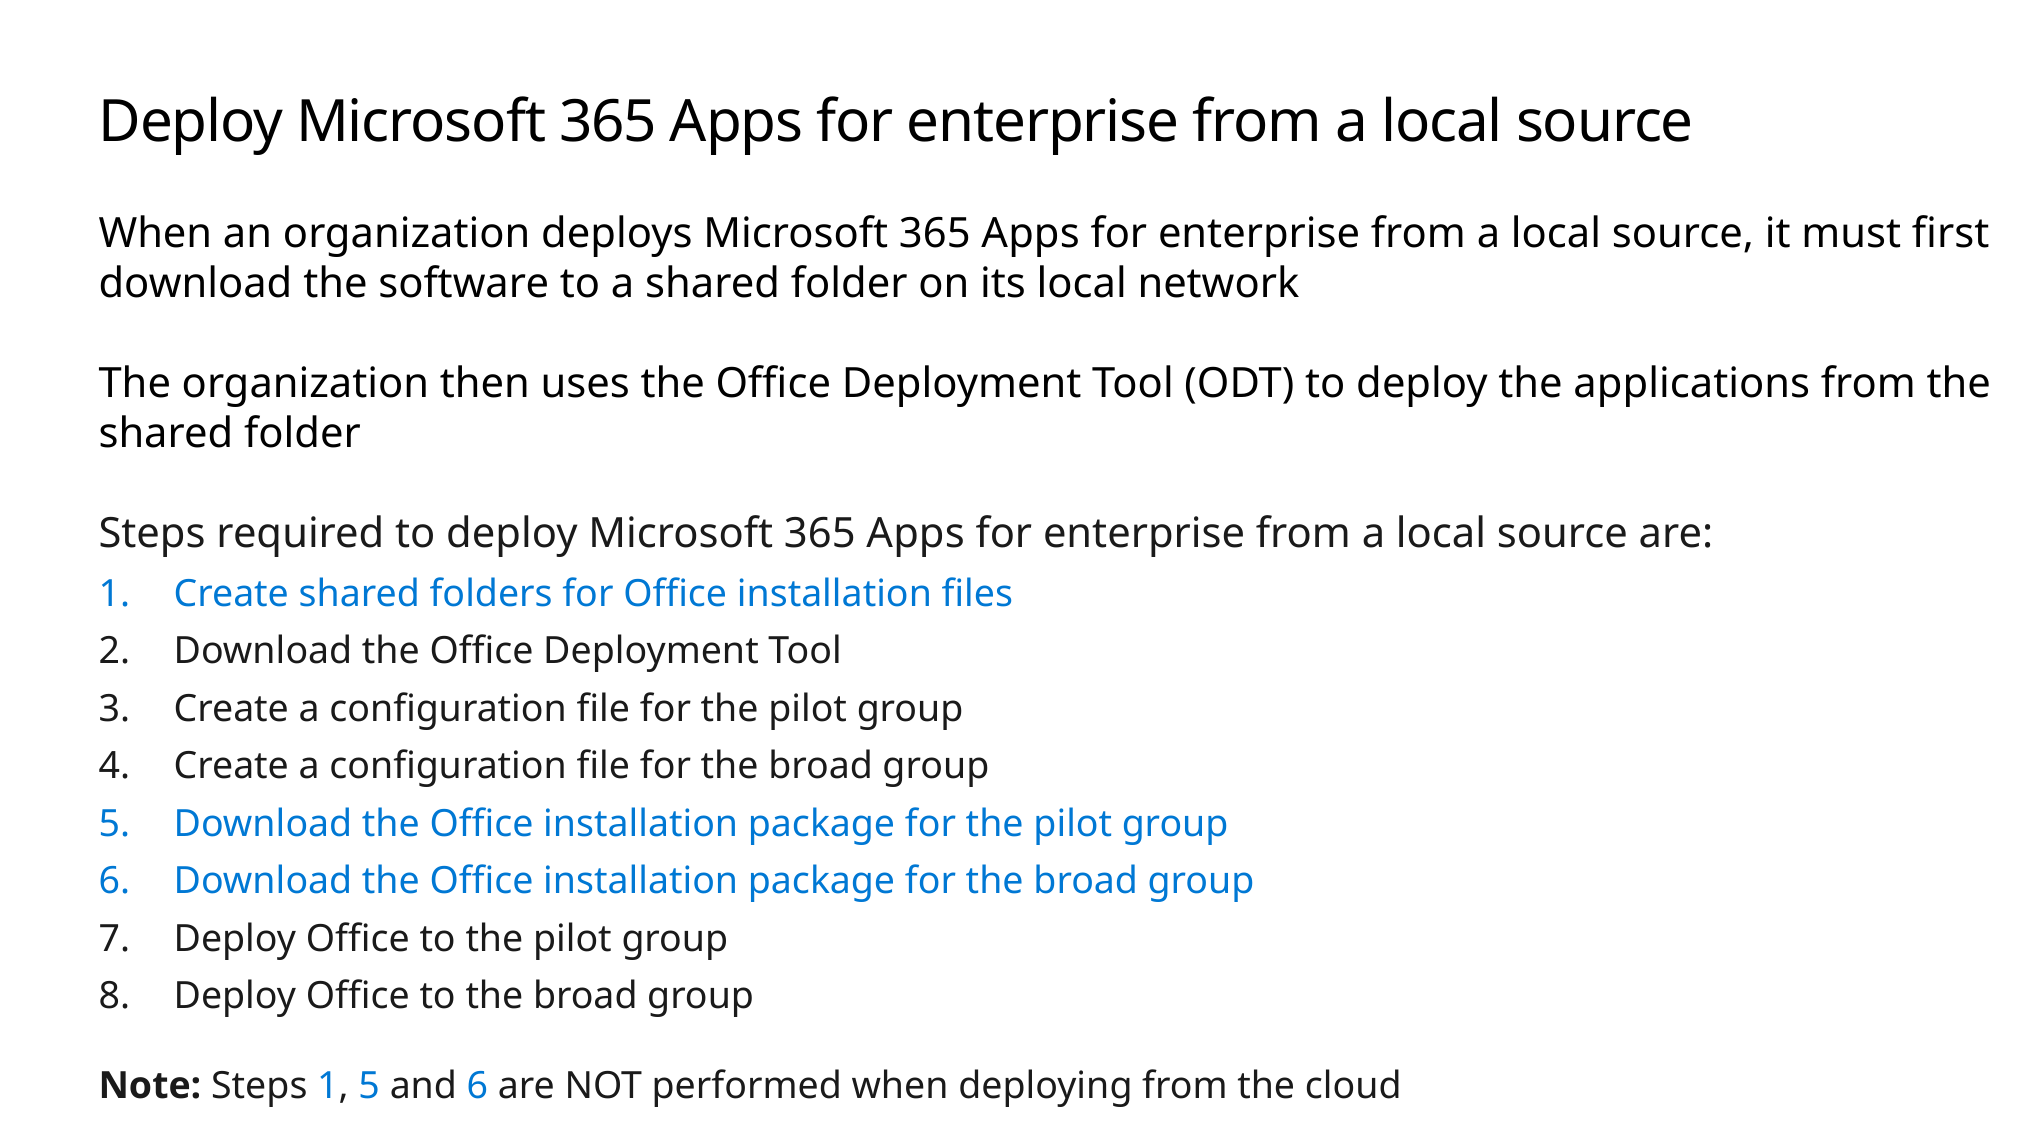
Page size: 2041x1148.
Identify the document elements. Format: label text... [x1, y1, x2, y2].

title Deploy Microsoft 365 Apps for enterprise from a local source [98, 83, 1943, 156]
text_box When an organization deploys Microsoft 365 Apps for enterprise from a local source, it must first download the software to a shared folder on its local network The organization then uses the Office Deployment Tool (ODT) to deploy the applications from the shared folder Steps required to deploy Microsoft 365 Apps for enterprise from a local source are: Create shared folders for Office installation files Download the Office Deployment Tool Create a configuration file for the pilot group Create a configuration file for the broad group Download the Office installation package for the pilot group Download the Office installation package for the broad group Deploy Office to the pilot group Deploy Office to the broad group Note: Steps 1, 5 and 6 are NOT performed when deploying from the cloud [98, 206, 1994, 1107]
